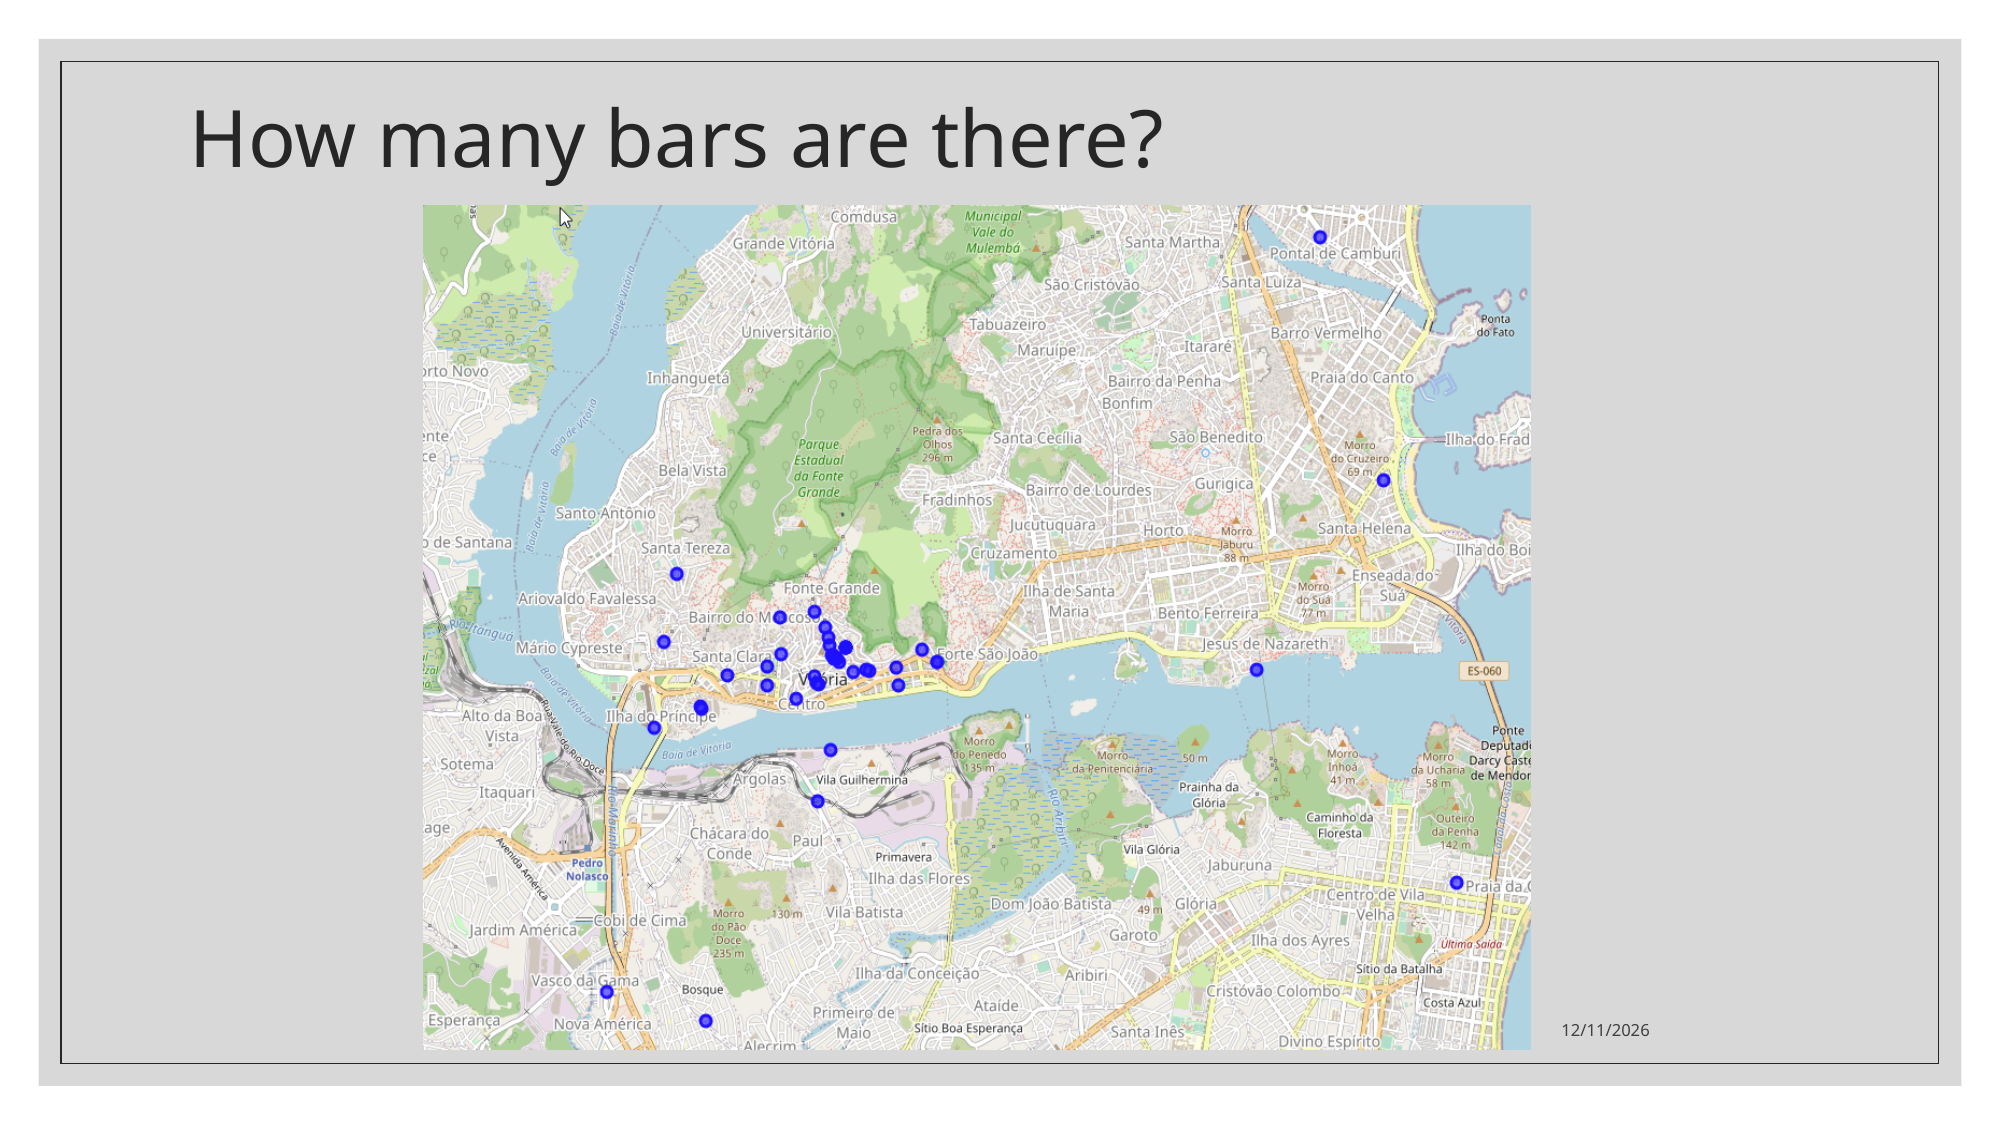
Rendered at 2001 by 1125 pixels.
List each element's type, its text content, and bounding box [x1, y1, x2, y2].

picture [423, 205, 1531, 1050]
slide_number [1536, 990, 1665, 1050]
title How many bars are there? [174, 28, 1825, 254]
